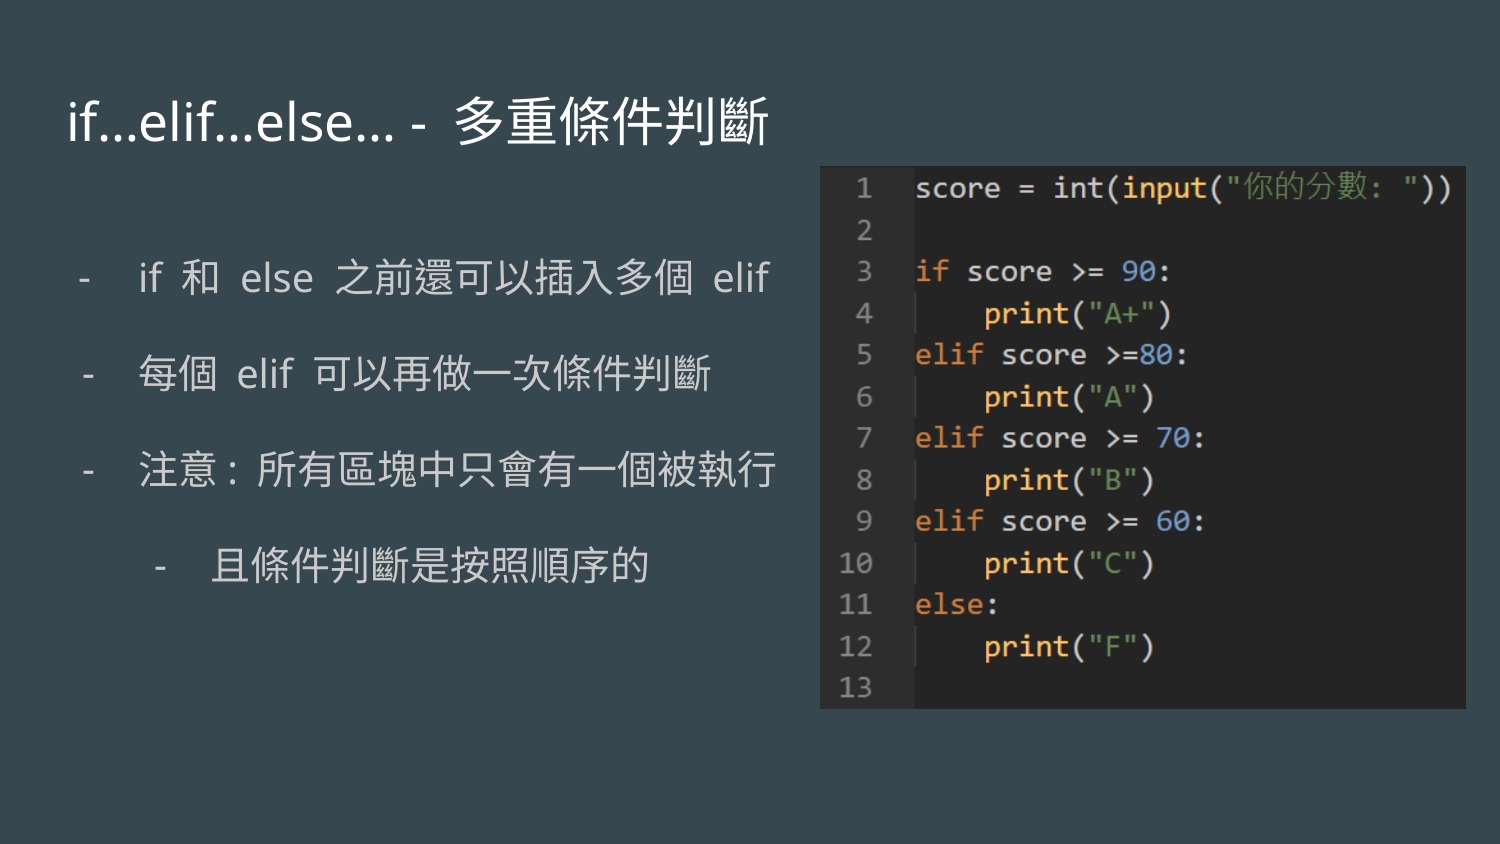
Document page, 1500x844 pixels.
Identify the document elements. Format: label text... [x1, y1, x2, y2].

list if 和 else 之前還可以插入多個 elif 每個 elif 可以再做一次條件判斷 注意: 所有區塊中只會有一個被執行 且條件判斷是按照順序的 [51, 189, 806, 774]
picture [820, 166, 1466, 709]
title if…elif…else… - 多重條件判斷 [51, 72, 1449, 167]
